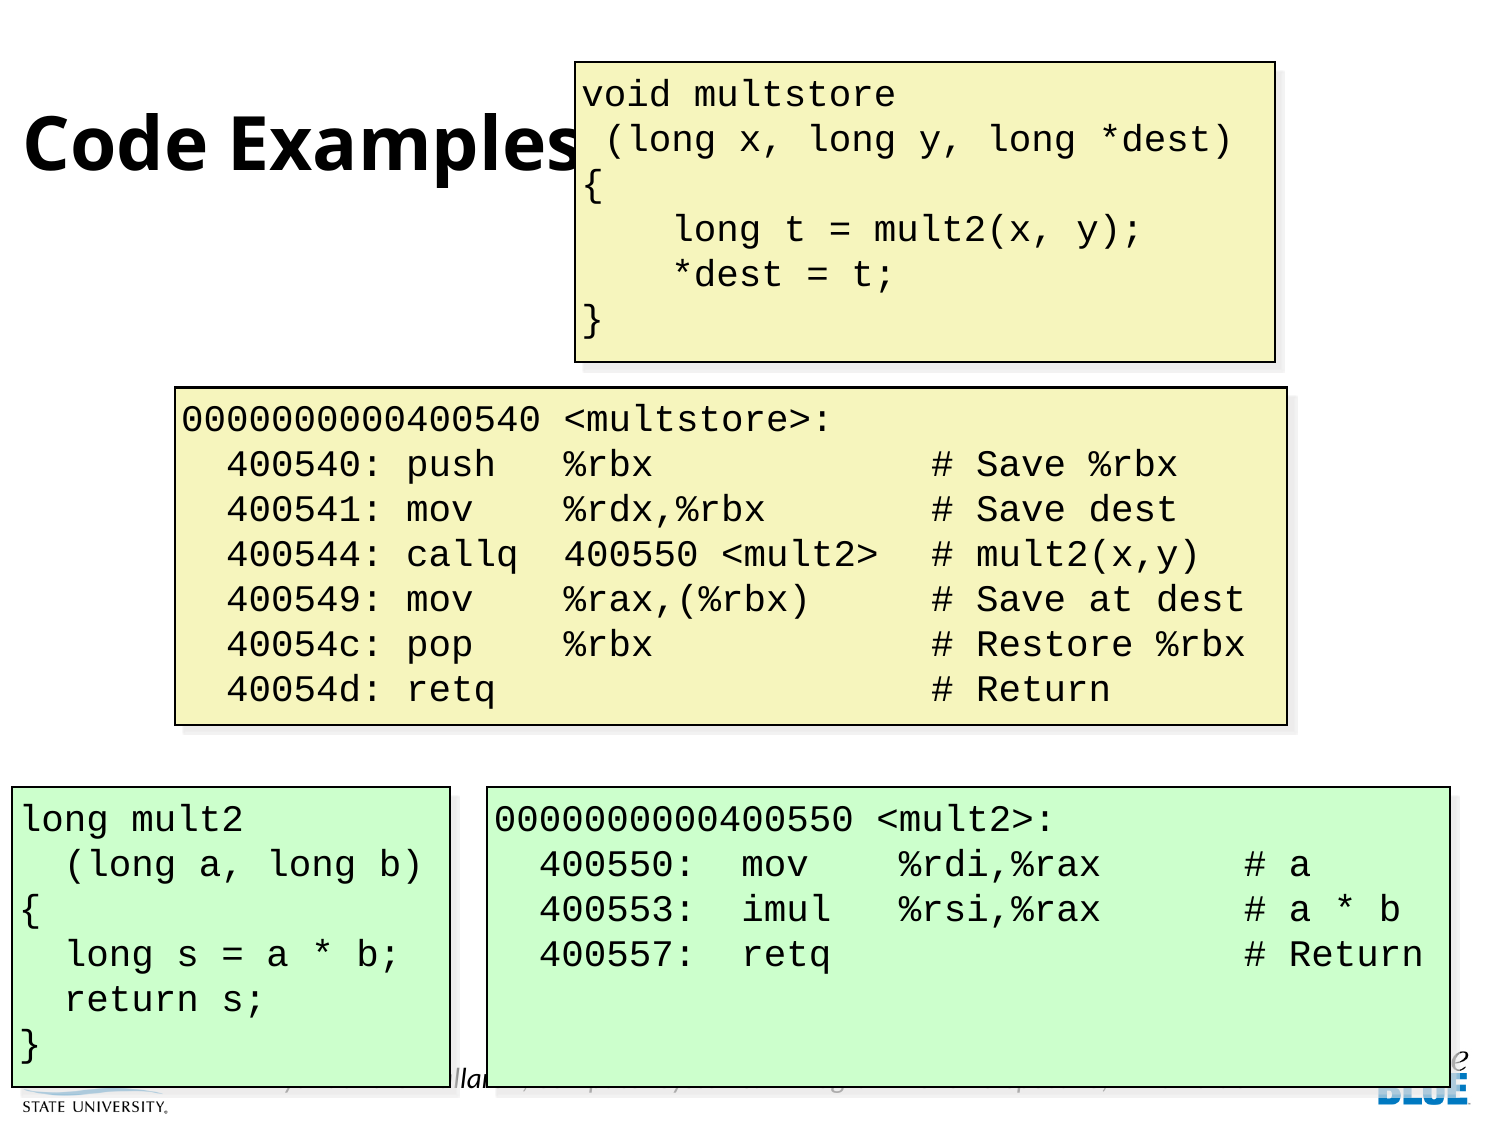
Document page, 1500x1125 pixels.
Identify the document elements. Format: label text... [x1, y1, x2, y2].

text_box long mult2 (long a, long b) { long s = a * b; return s; } [12, 787, 450, 1088]
picture [8, 1027, 174, 1122]
text_box void multstore (long x, long y, long *dest) { long t = mult2(x, y); *dest = t; } [575, 62, 1275, 363]
text_box 0000000000400540 <multstore>: 400540: push %rbx # Save %rbx 400541: mov %rdx,%rbx # Save dest 400544: callq 400550 <mult2> # mult2(x,y) 400549: mov %rax,(%rbx) # Save at dest 40054c: pop %rbx # Restore %rbx 40054d: retq # Return [174, 387, 1288, 725]
title Code Examples [0, 37, 951, 255]
text_box 0000000000400550 <mult2>: 400550: mov %rdi,%rax # a 400553: imul %rsi,%rax # a * b 400557: retq # Return [487, 787, 1450, 1088]
picture [1360, 1034, 1485, 1115]
